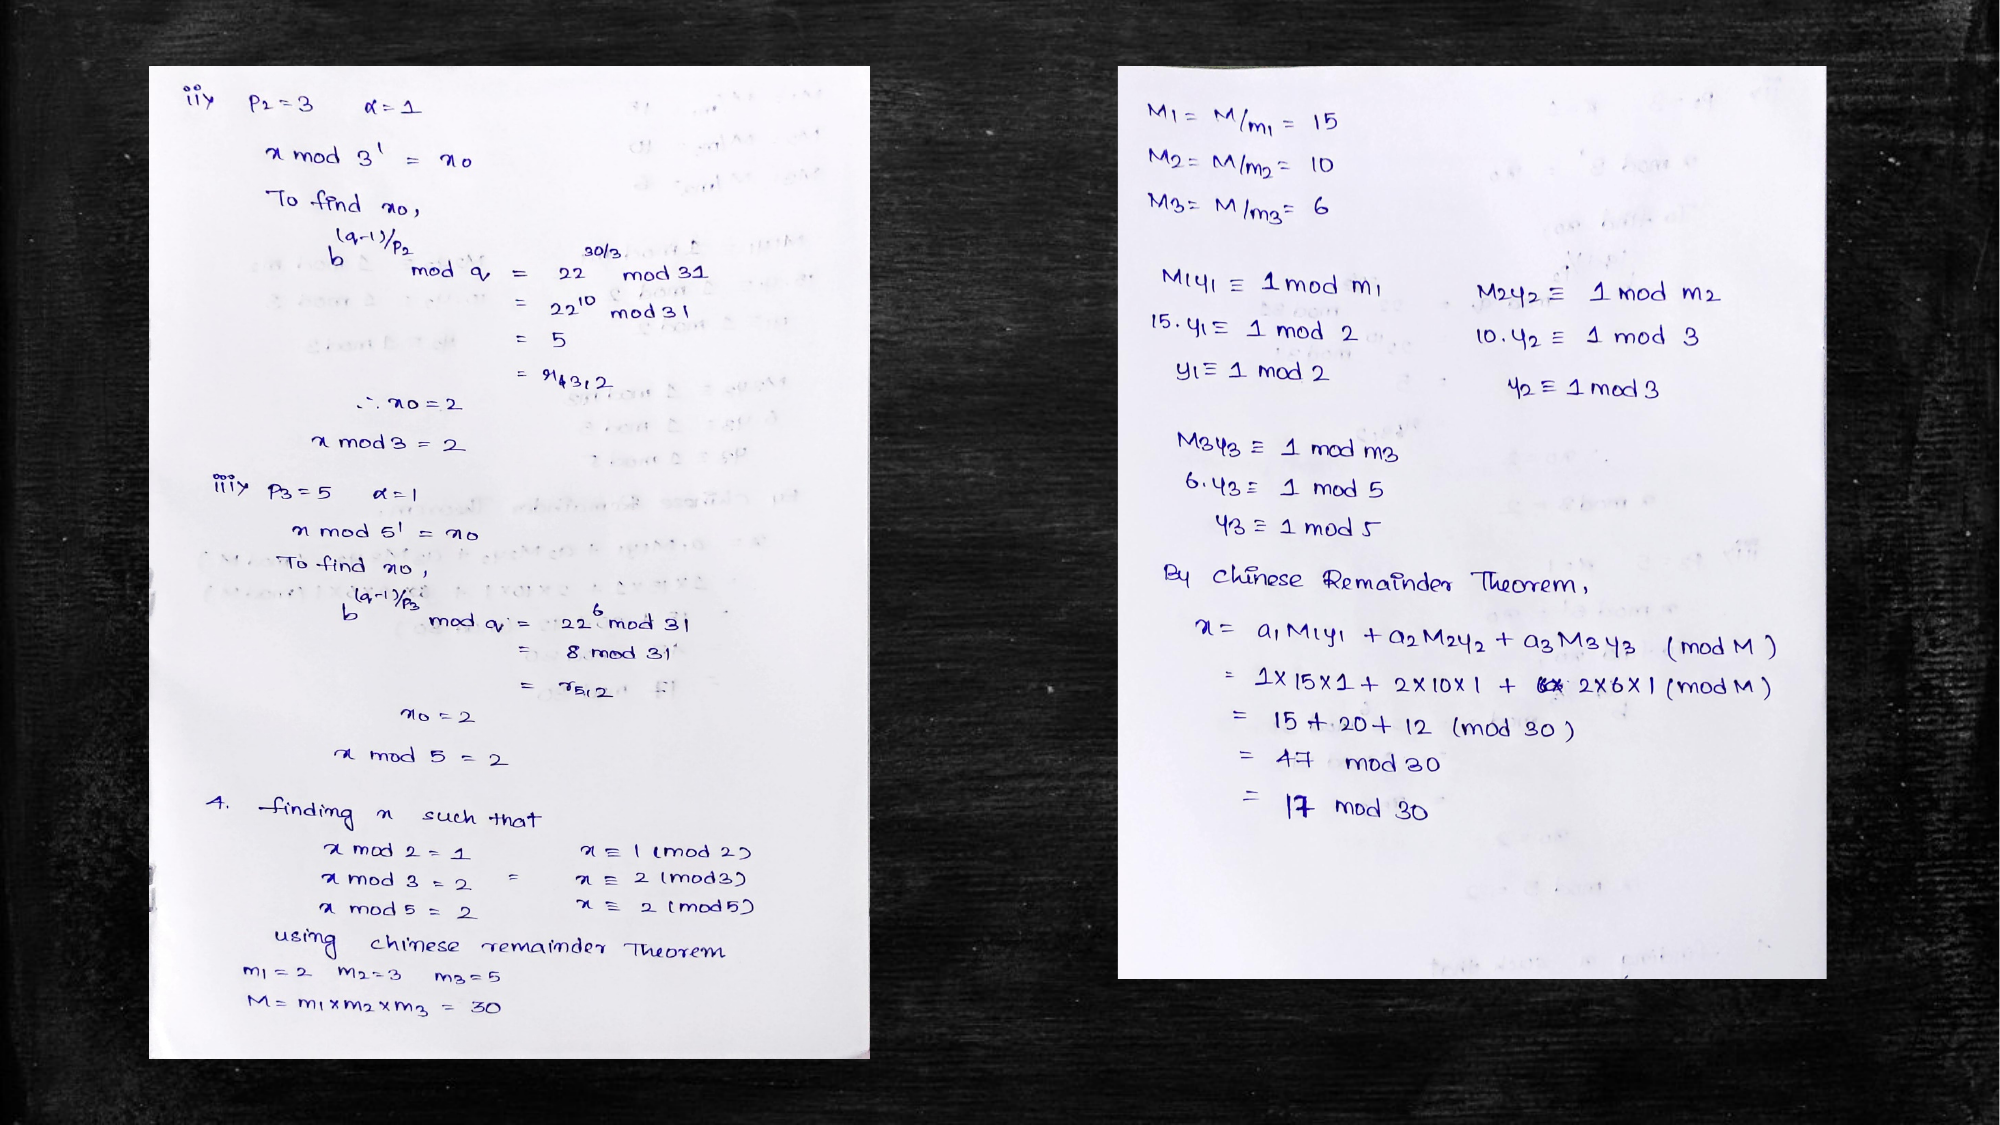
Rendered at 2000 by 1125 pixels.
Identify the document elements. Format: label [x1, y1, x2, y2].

picture [149, 66, 870, 1059]
picture [1117, 66, 1827, 979]
